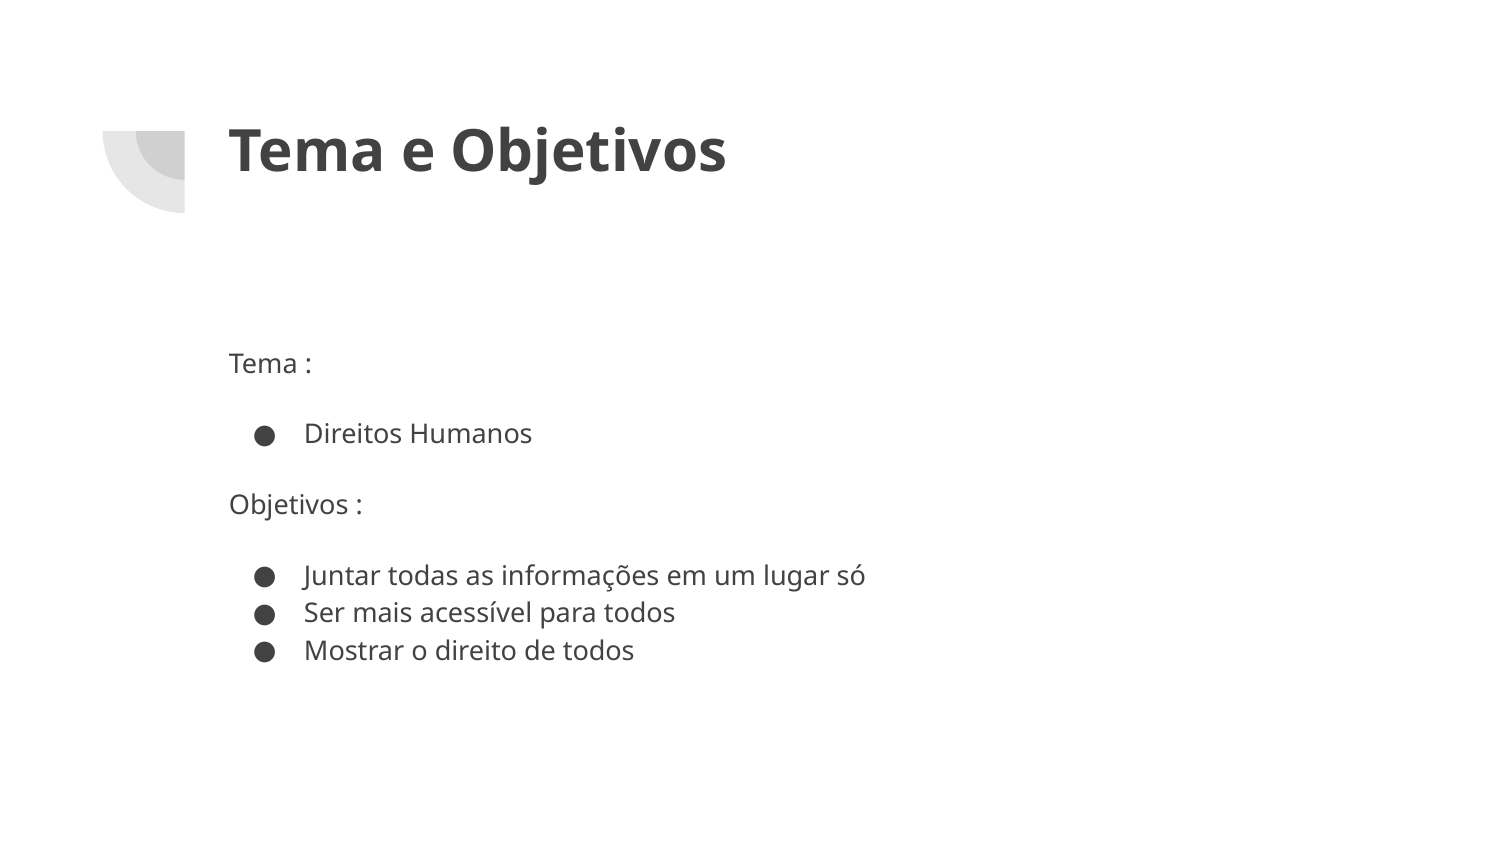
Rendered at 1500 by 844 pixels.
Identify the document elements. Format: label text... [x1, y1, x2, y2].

title Tema e Objetivos [213, 98, 1368, 263]
list Tema : Direitos Humanos Objetivos : Juntar todas as informações em um lugar só Ser mais acessível para todos Mostrar o direito de todos [213, 326, 1368, 744]
